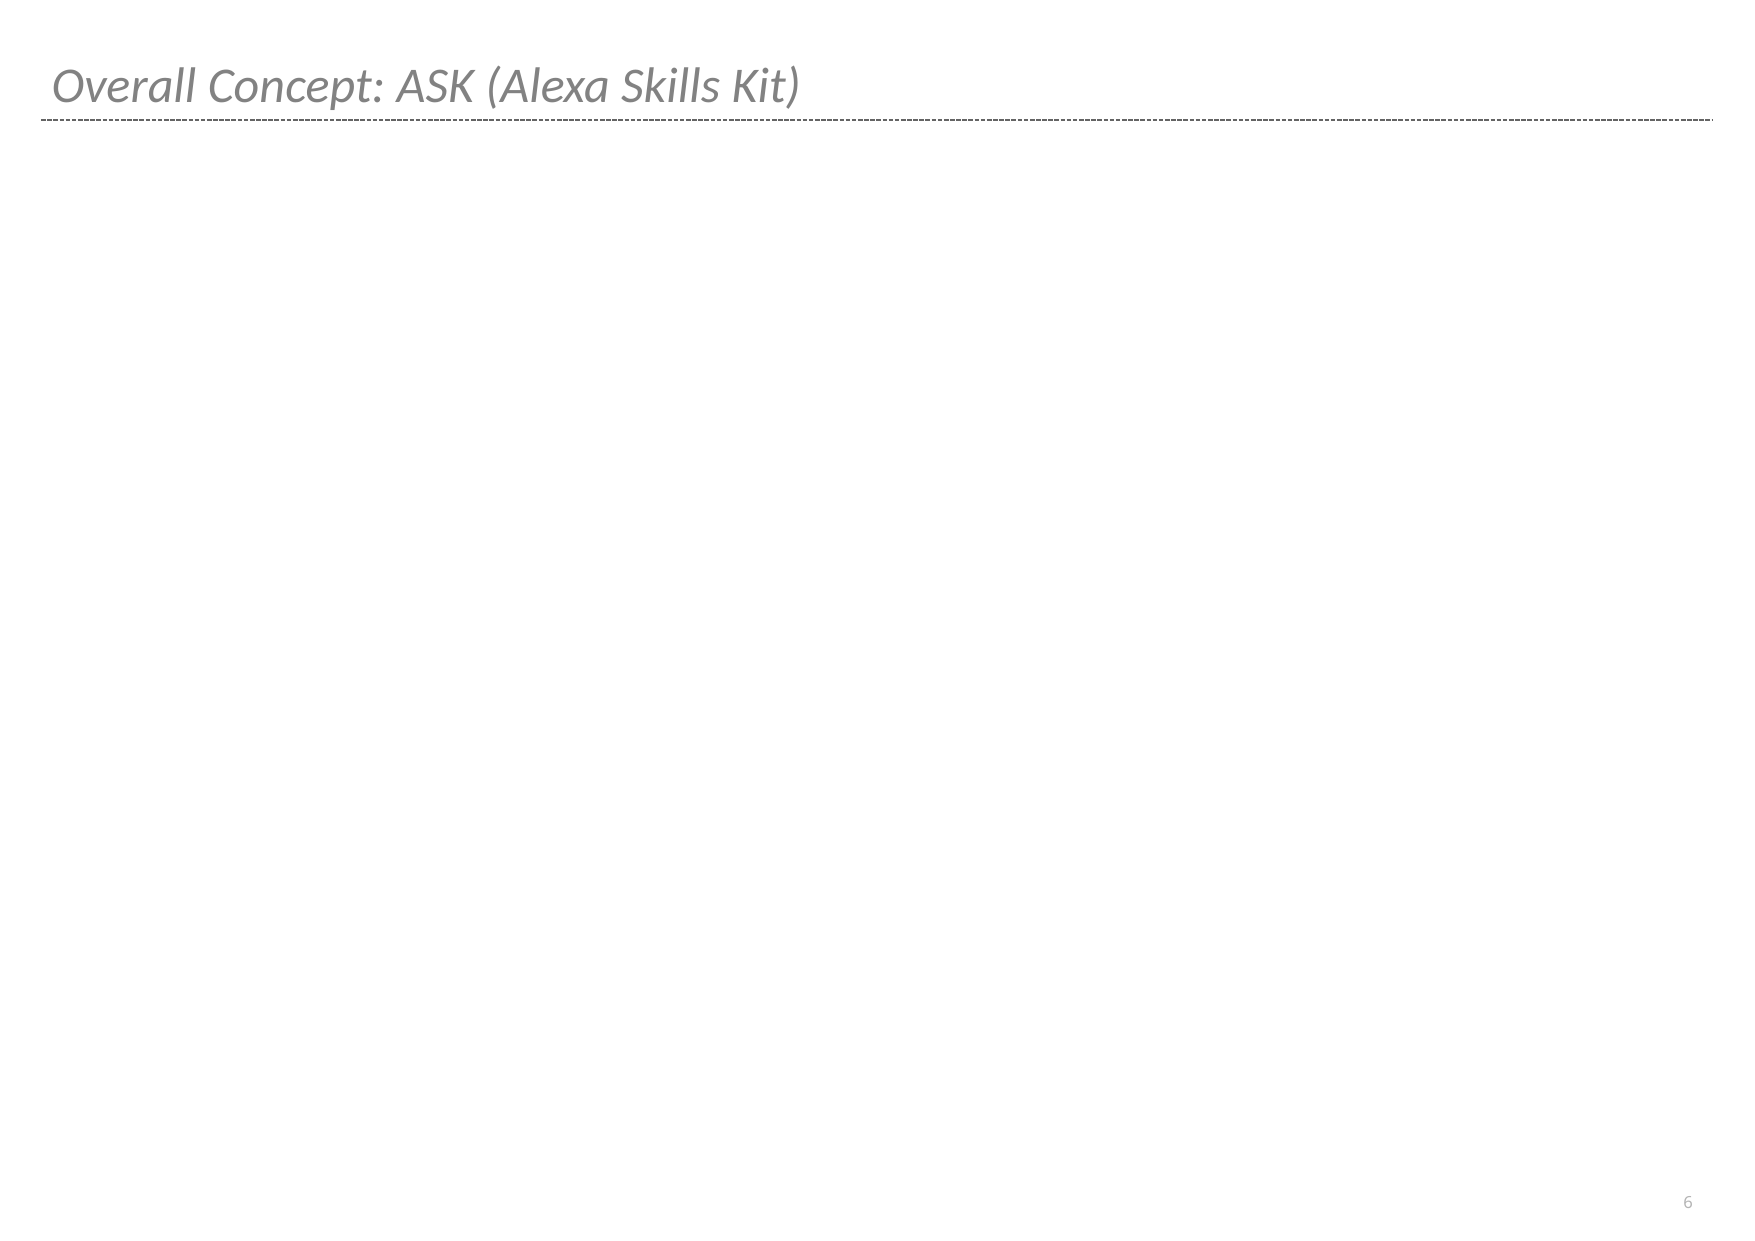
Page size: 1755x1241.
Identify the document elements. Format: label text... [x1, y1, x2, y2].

title Overall Concept: ASK (Alexa Skills Kit) [36, 53, 1504, 112]
slide_number 6 [1652, 1170, 1724, 1237]
